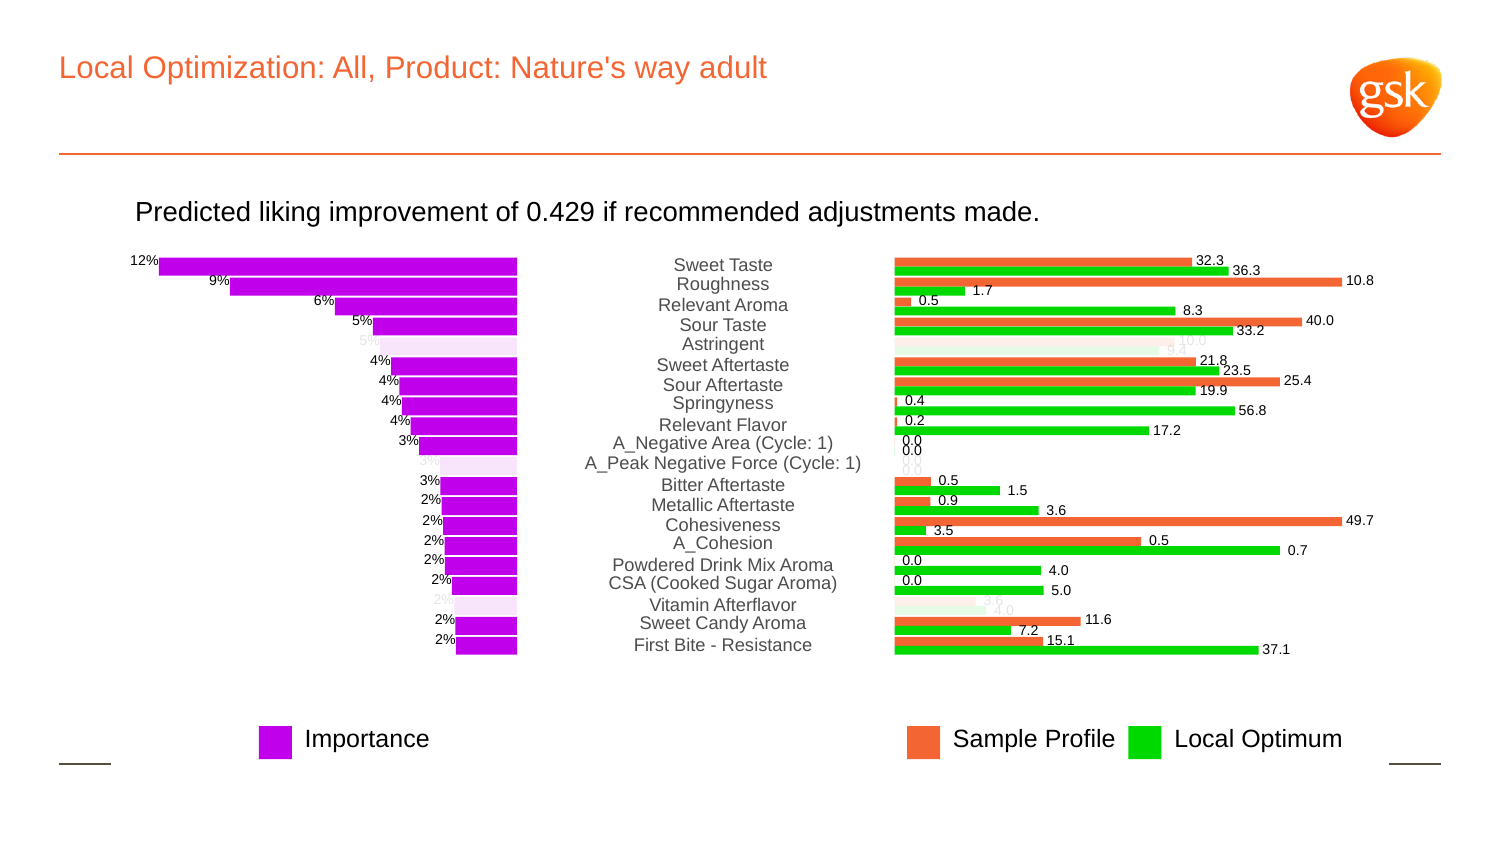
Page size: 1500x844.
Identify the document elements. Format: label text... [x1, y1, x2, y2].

picture [1333, 38, 1457, 157]
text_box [112, 194, 1388, 796]
title Local Optimization: All, Product: Nature's way adult [58, 47, 1302, 86]
